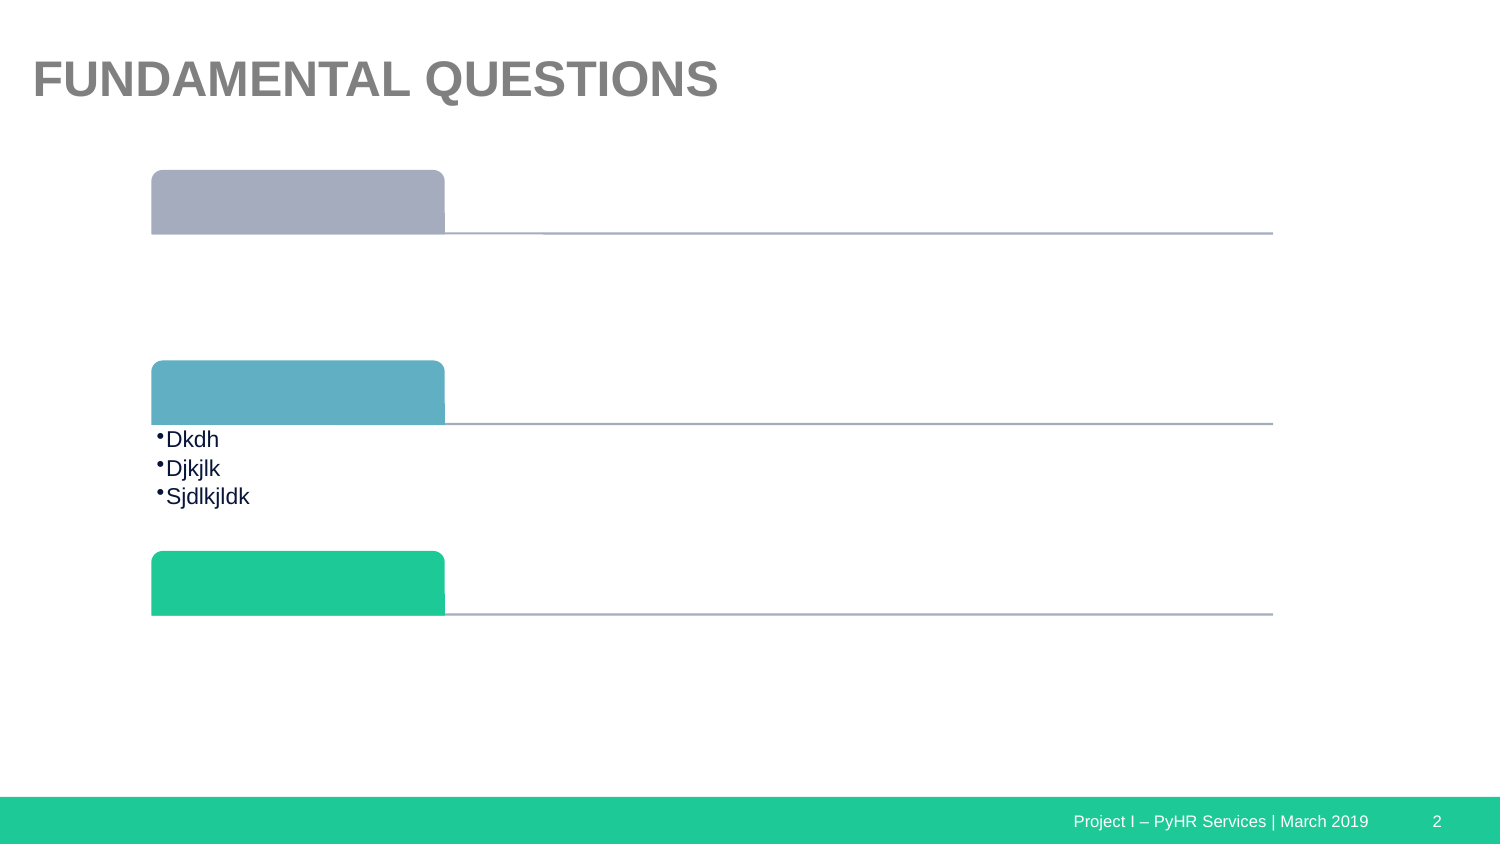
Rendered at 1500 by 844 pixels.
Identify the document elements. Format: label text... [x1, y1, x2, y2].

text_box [152, 170, 1274, 740]
text_box Fundamental Questions [17, 31, 1057, 92]
